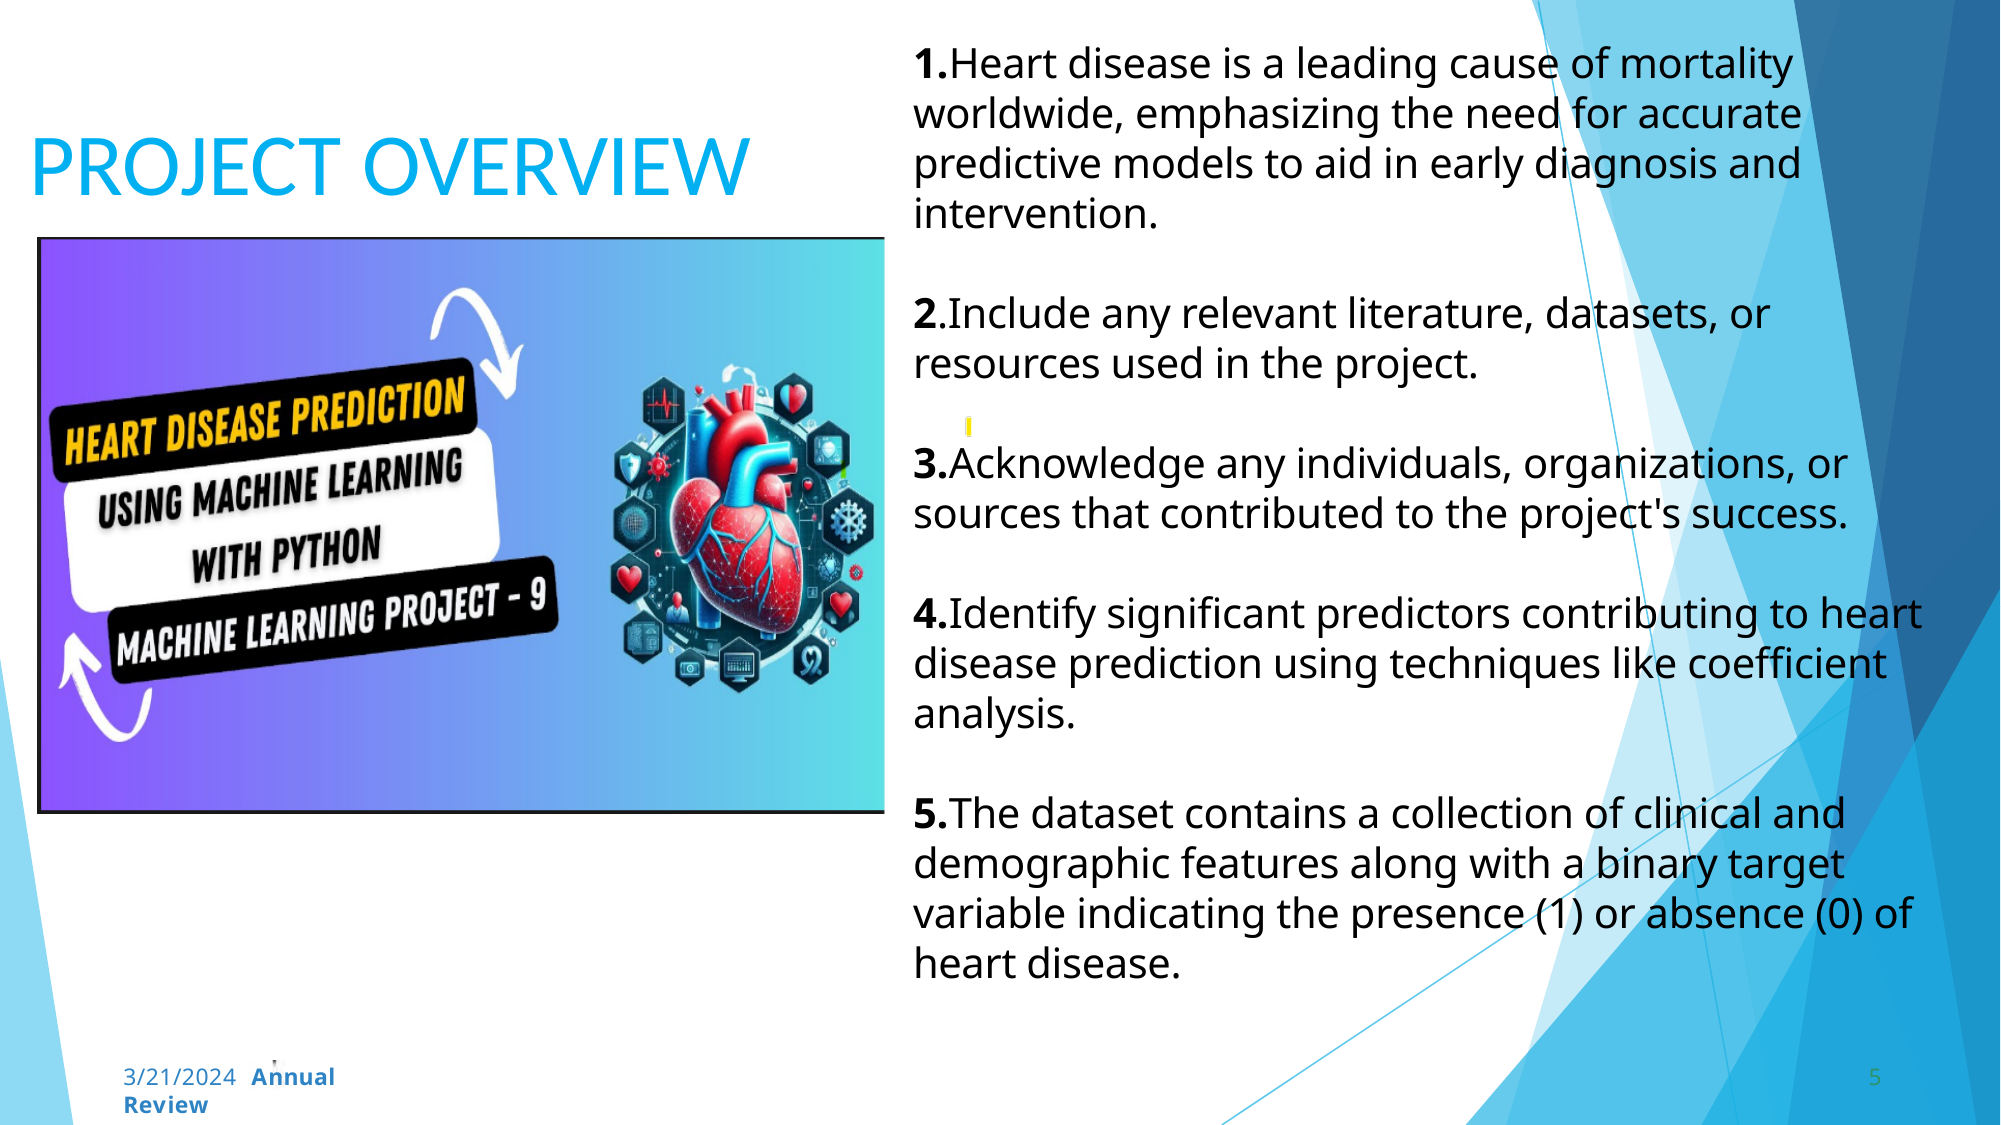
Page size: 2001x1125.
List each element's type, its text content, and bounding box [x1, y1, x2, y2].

text_box PROJECT OVERVIEW [12, 99, 862, 203]
picture [110, 1060, 463, 1094]
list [37, 237, 972, 814]
text_box 3/21/2024 Annual Review [121, 1103, 417, 1118]
list [1029, 258, 1900, 350]
slide_number 5 [1862, 1061, 1888, 1125]
title 1.Heart disease is a leading cause of mortality worldwide, emphasizing the need for accurate predictive models to aid in early diagnosis and intervention. 2.Include any relevant literature, datasets, or resources used in the project. 3.Acknowledge any individuals, organizations, or sources that contributed to the project's success. 4.Identify significant predictors contributing to heart disease prediction using techniques like coefficient analysis. 5.The dataset contains a collection of clinical and demographic features along with a binary target variable indicating the presence (1) or absence (0) of heart disease. [911, 33, 1956, 1028]
